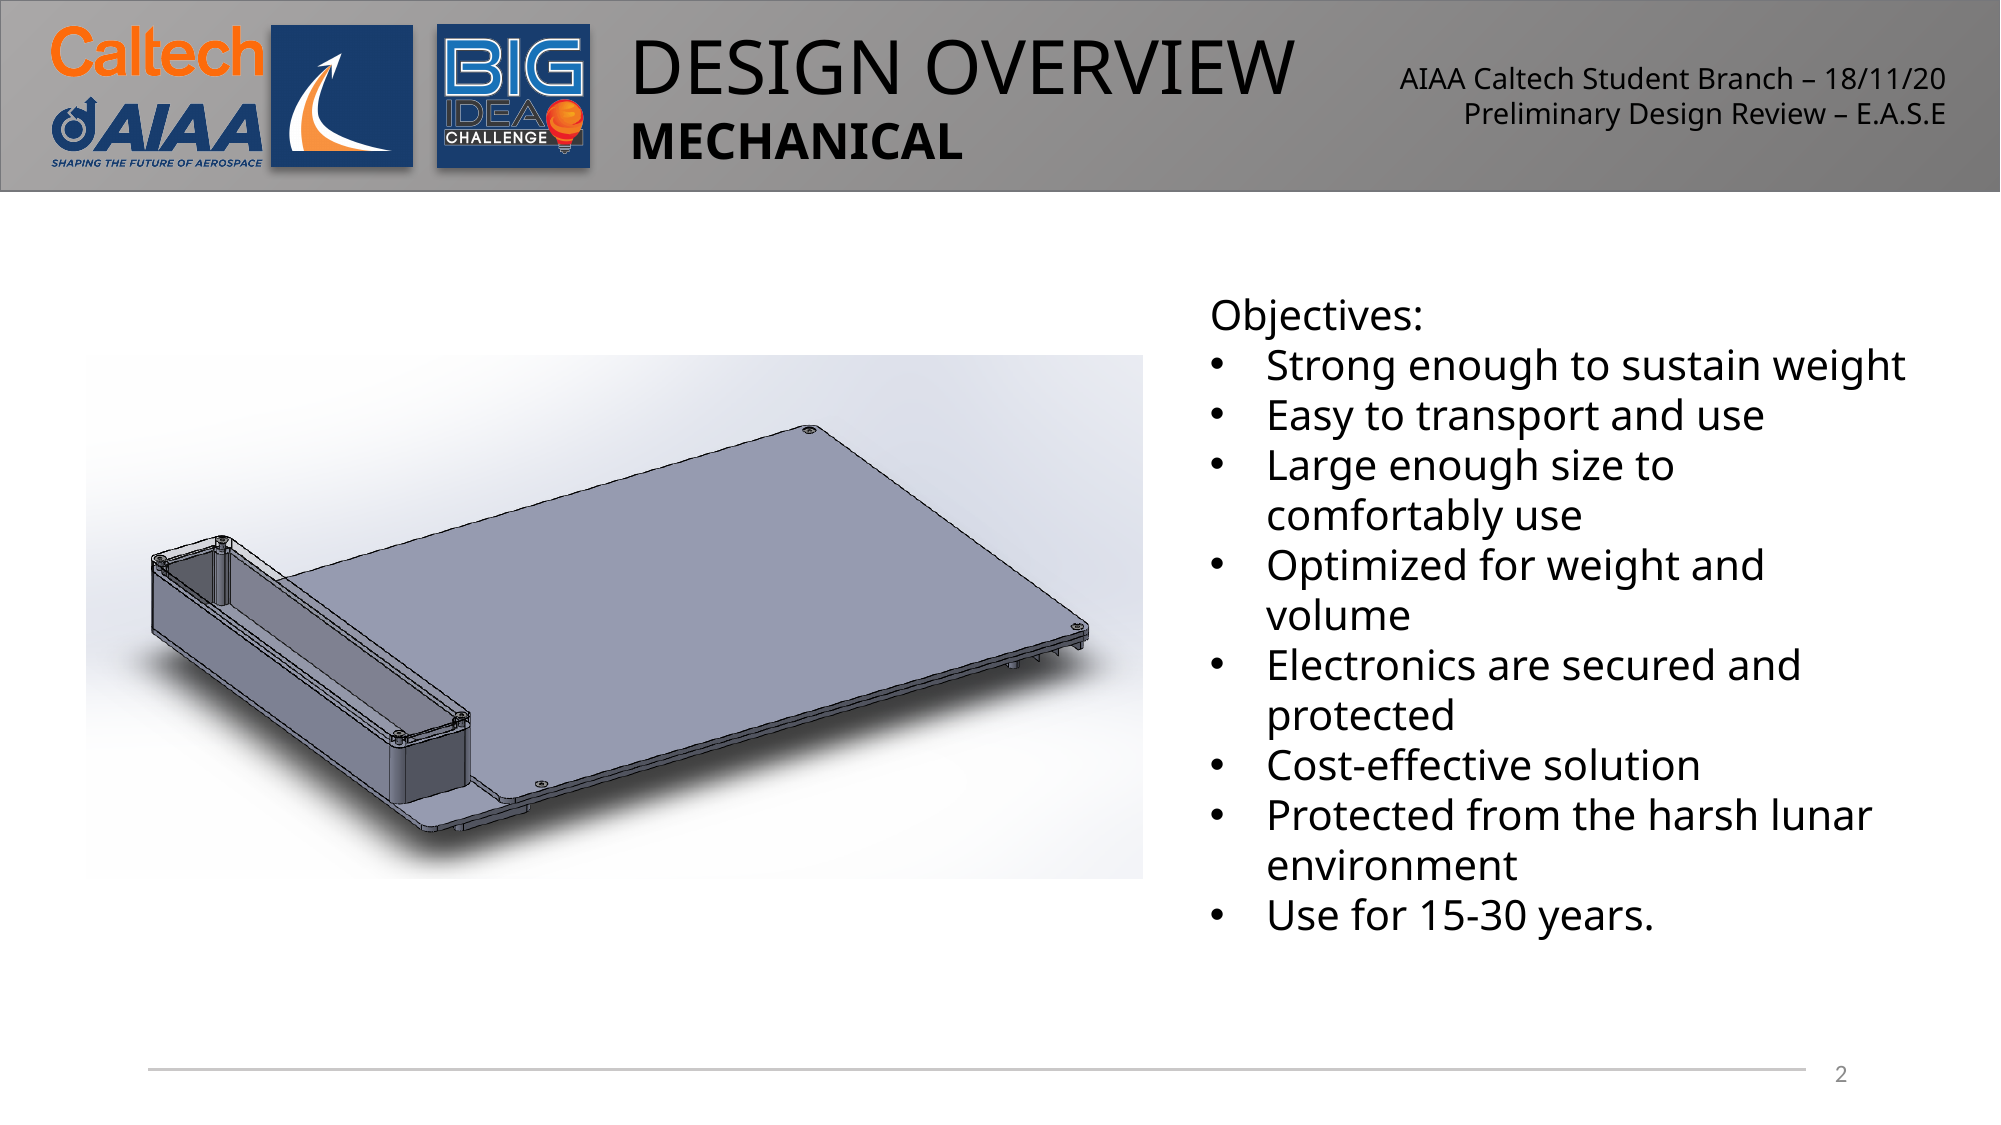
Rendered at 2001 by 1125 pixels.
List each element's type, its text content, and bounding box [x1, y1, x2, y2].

text_box Objectives: Strong enough to sustain weight Easy to transport and use Large enough size to comfortably use Optimized for weight and volume Electronics are secured and protected Cost-effective solution Protected from the harsh lunar environment Use for 15-30 years. [1195, 281, 1931, 997]
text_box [51, 25, 413, 167]
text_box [437, 25, 590, 167]
slide_number 2 [1412, 1042, 1863, 1103]
picture [86, 355, 1143, 879]
text_box DESIGN OVERVIEW MECHANICAL [614, 12, 1370, 177]
text_box [0, 0, 2000, 192]
text_box AIAA Caltech Student Branch – 18/11/20 Preliminary Design Review – E.A.S.E [1233, 52, 1962, 138]
